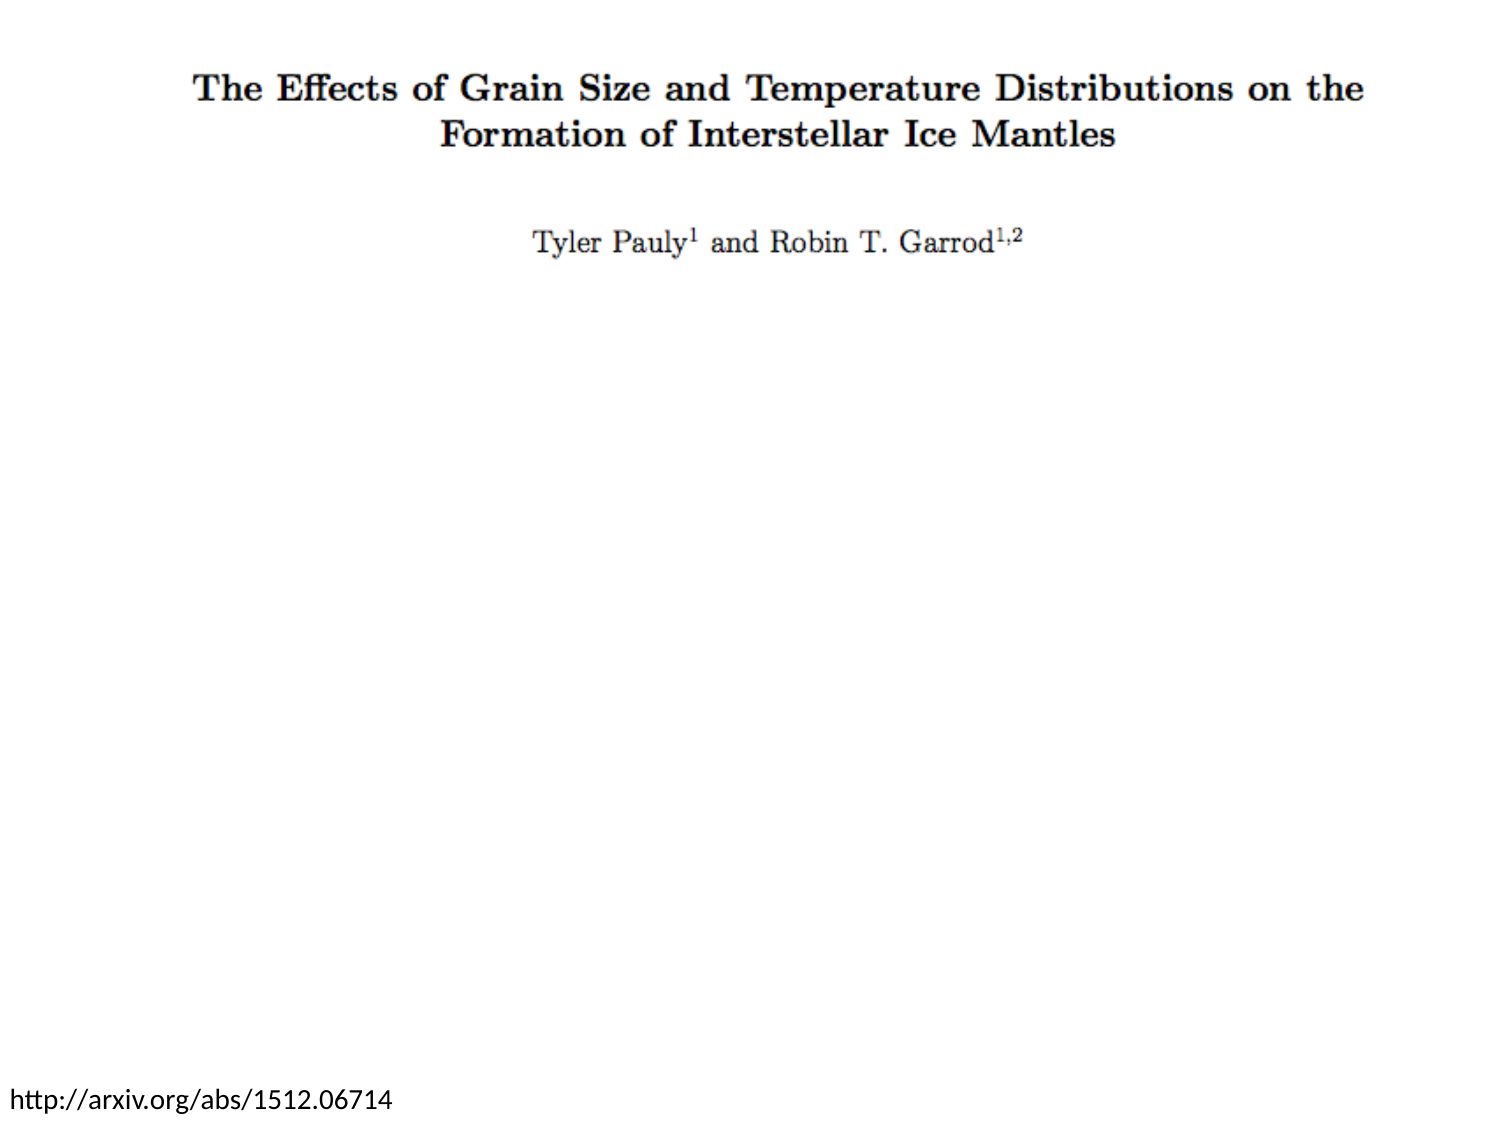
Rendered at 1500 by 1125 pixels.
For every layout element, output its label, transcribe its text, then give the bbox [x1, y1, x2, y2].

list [161, 0, 1405, 499]
text_box http://arxiv.org/abs/1512.06714 [0, 1073, 415, 1123]
